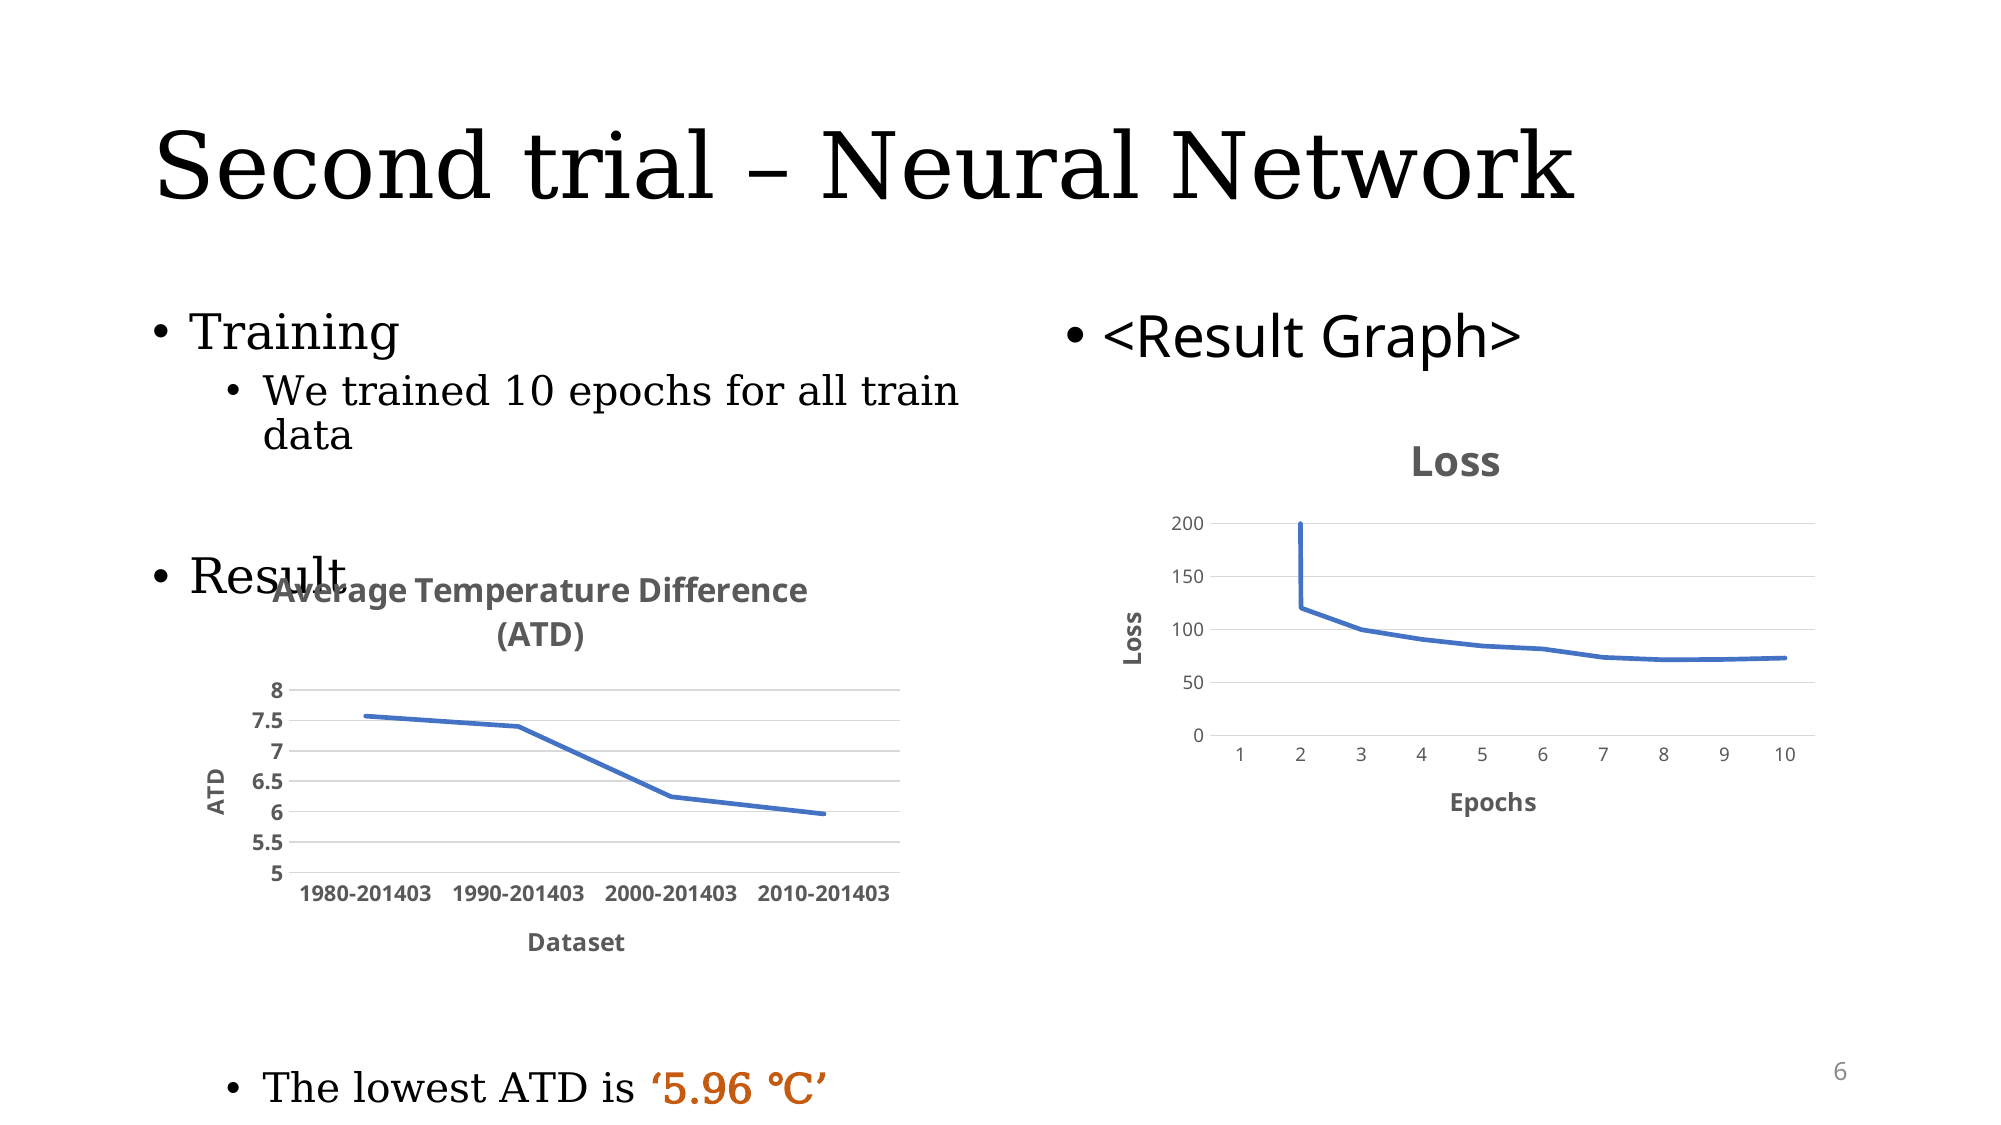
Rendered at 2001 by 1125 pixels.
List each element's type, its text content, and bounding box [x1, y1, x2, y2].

chart [165, 541, 916, 992]
chart [1080, 401, 1831, 852]
title Second trial – Neural Network [137, 59, 1863, 278]
text_box <Result Graph> [1049, 299, 1963, 605]
slide_number 6 [1412, 1042, 1863, 1103]
list Training We trained 10 epochs for all train data Result The lowest ATD is ‘5.96 ℃’ [137, 299, 1050, 1125]
